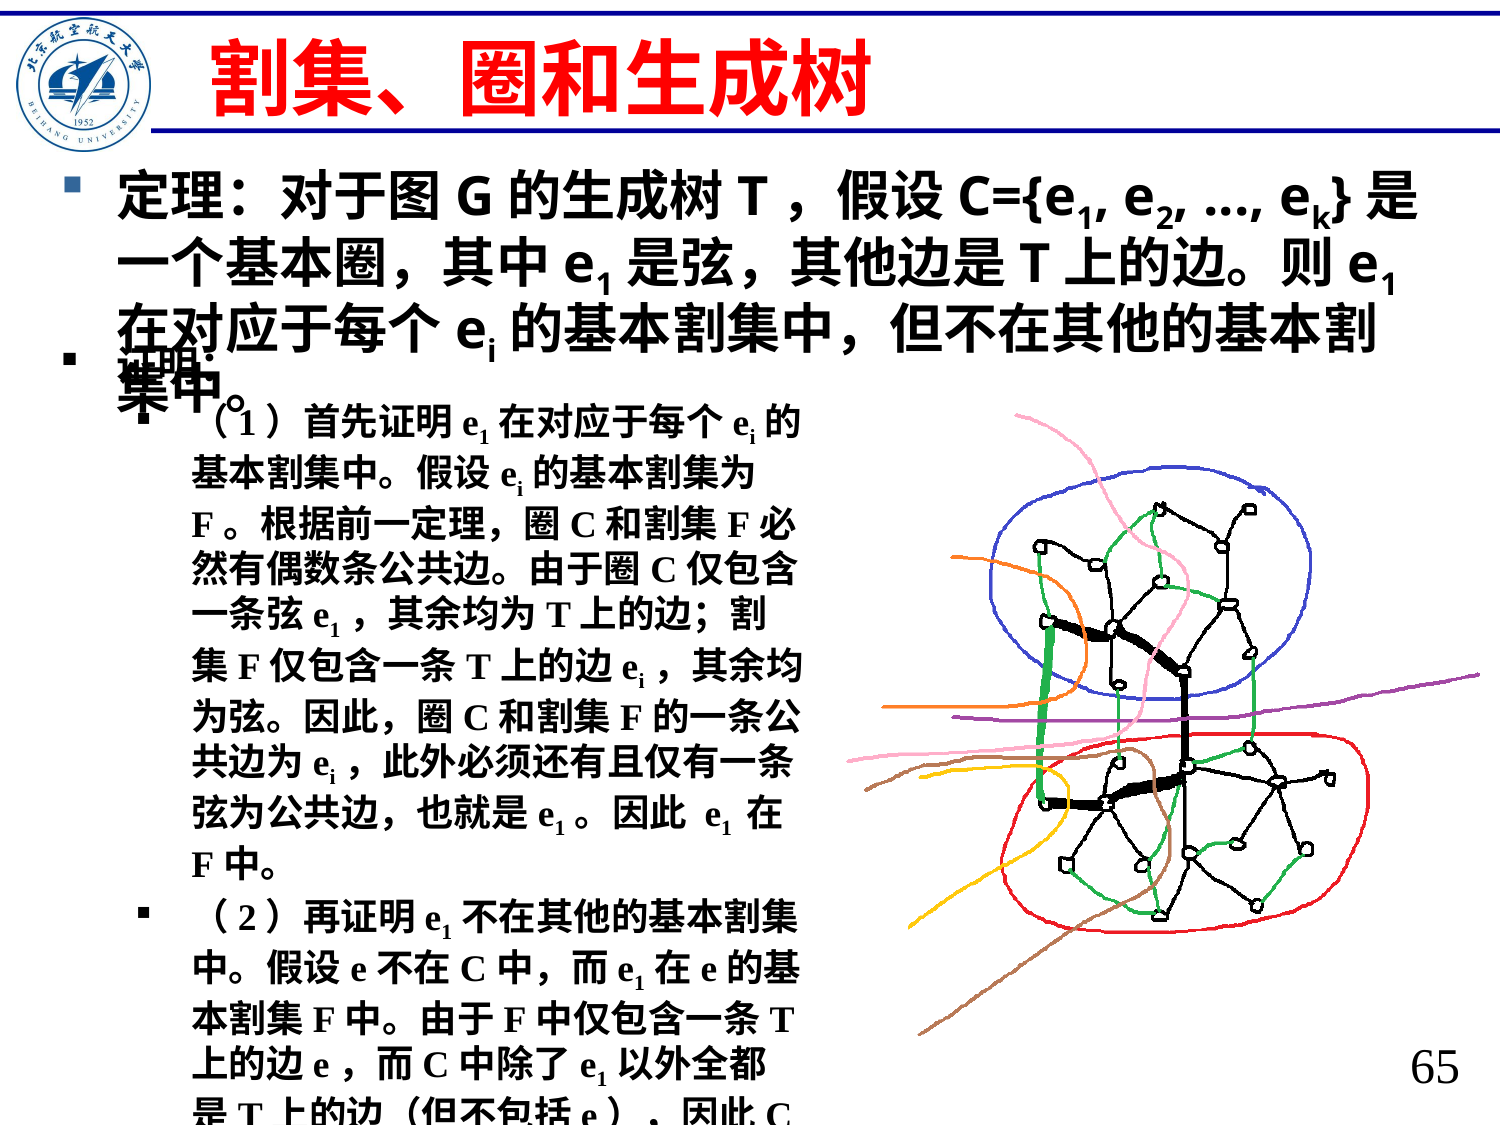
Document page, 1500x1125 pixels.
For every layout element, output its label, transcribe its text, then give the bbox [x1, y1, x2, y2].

title 割集、圈和生成树 [192, 32, 1415, 120]
list 定理：对于图G的生成树T，假设C={e1, e2, ..., ek}是一个基本圈，其中e1是弦，其他边是T上的边。则e1在对应于每个ei的基本割集中，但不在其他的基本割集中。 [45, 155, 1441, 333]
picture [16, 17, 151, 152]
picture [818, 381, 1500, 1050]
text_box 证明： （1）首先证明e1在对应于每个ei的基本割集中。假设ei的基本割集为F。根据前一定理，圈C和割集F必然有偶数条公共边。由于圈C仅包含一条弦e1，其余均为T上的边；割集F仅包含一条T上的边ei，其余均为弦。因此，圈C和割集F的一条公共边为ei，此外必须还有且仅有一条弦为公共边，也就是e1。因此 e1 在F中。 （2）再证明e1不在其他的基本割集中。假设e不在C中，而e1在e的基本割集F中。由于F中仅包含一条T上的边e，而C中除了e1以外全都是T上的边（但不包括e），因此C和F仅有一条公共边e1，与前一定理矛盾。 [45, 332, 819, 1125]
